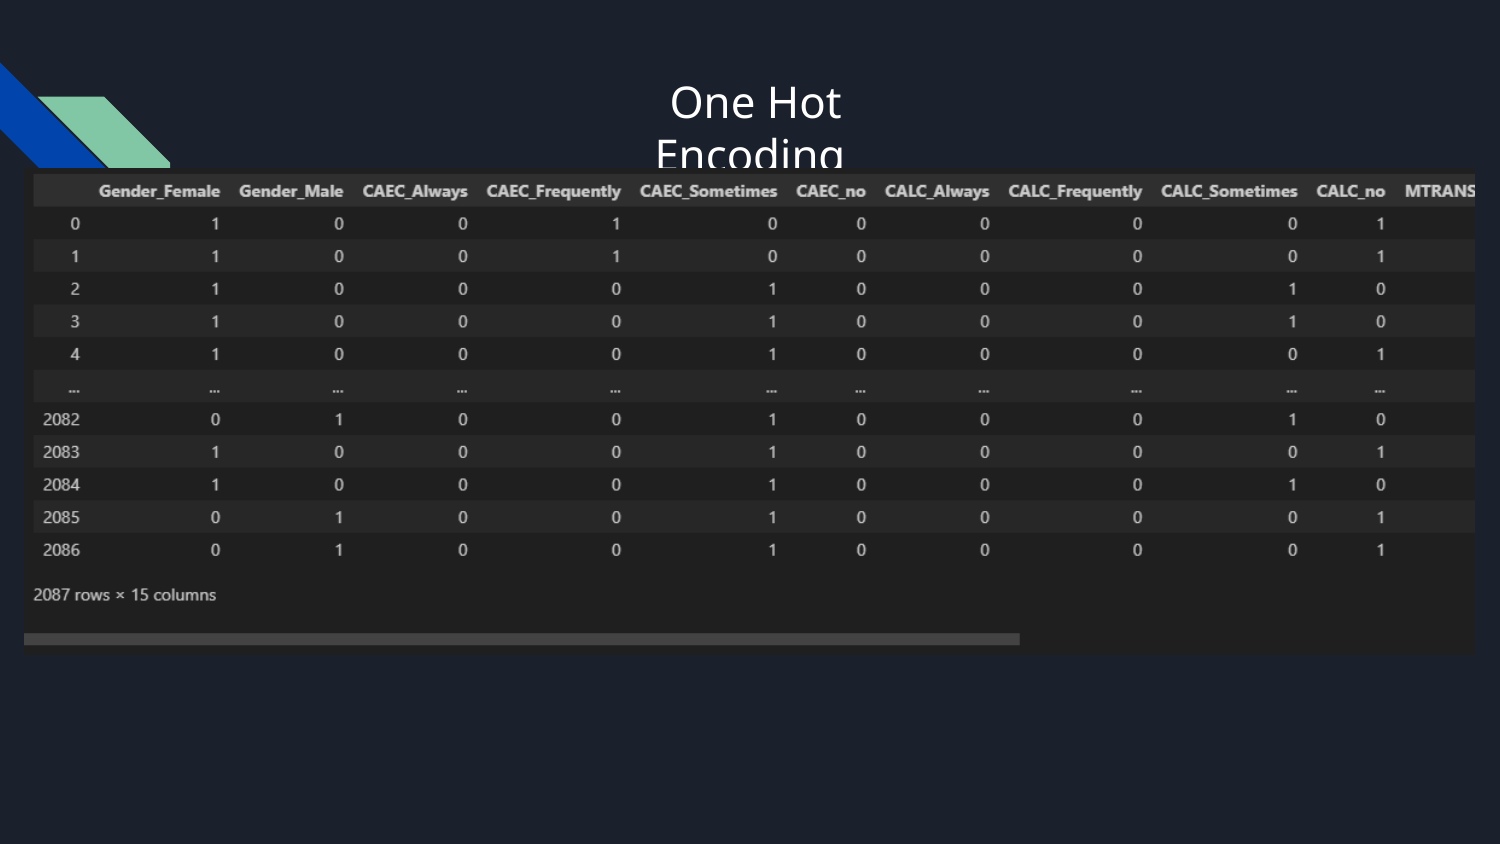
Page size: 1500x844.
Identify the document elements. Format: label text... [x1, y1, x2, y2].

text_box One Hot Encoding [553, 60, 947, 166]
picture [24, 168, 1476, 655]
